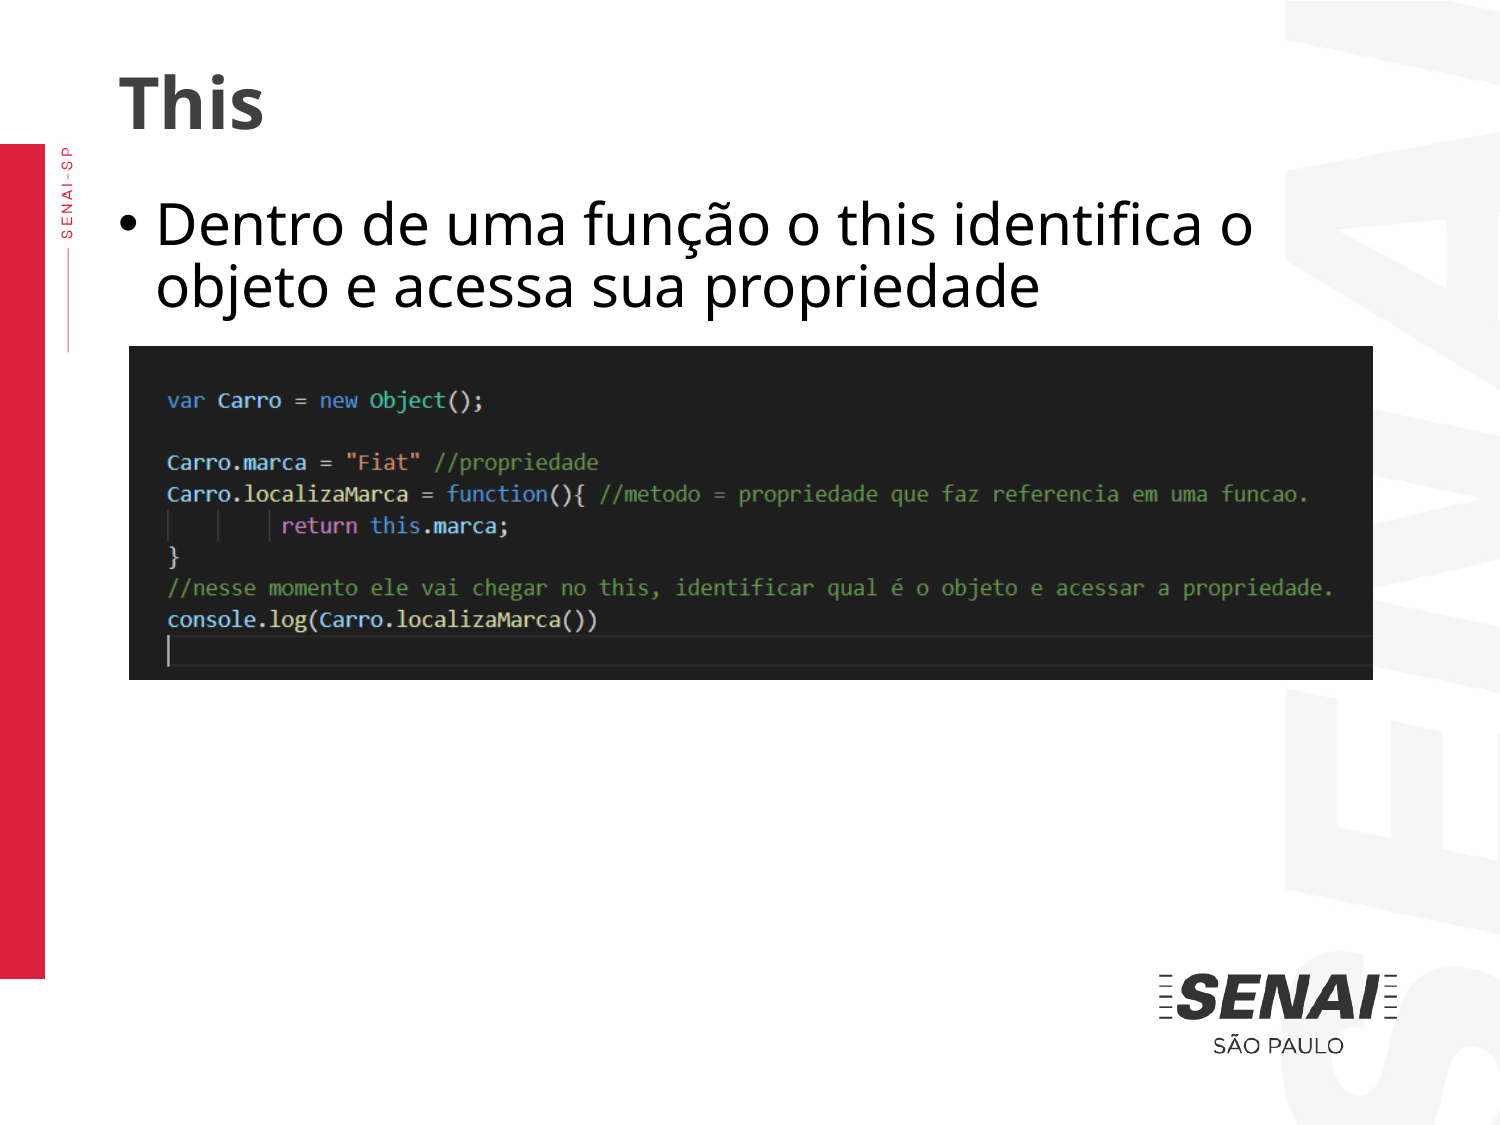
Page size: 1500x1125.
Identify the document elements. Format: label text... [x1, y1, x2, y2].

picture [0, 0, 1500, 1125]
list This [103, 59, 1397, 153]
list Dentro de uma função o this identifica o objeto e acessa sua propriedade [103, 187, 1397, 1014]
